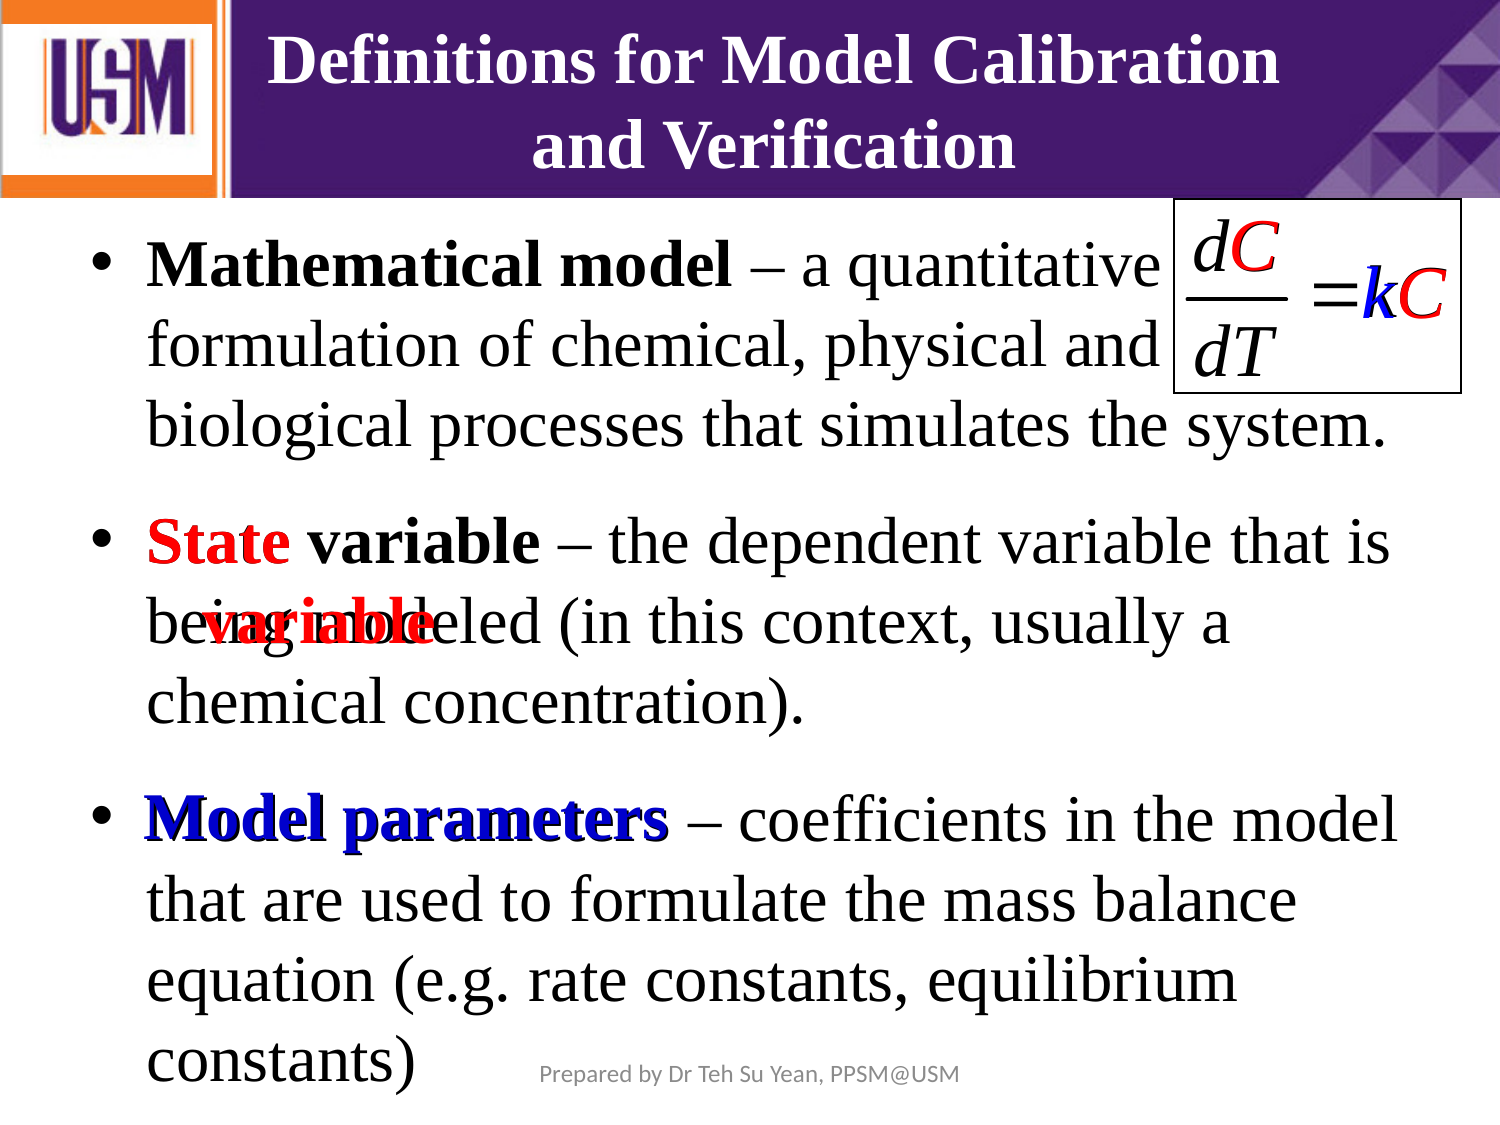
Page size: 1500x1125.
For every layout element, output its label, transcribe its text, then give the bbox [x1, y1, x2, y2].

text_box Model parameters [128, 765, 717, 853]
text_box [1349, 249, 1413, 337]
list Mathematical model – a quantitative formulation of chemical, physical and biological processes that simulates the system. State variable – the dependent variable that is being modeled (in this context, usually a chemical concentration). Model parameters – coefficients in the model that are used to formulate the mass balance equation (e.g. rate constants, equilibrium constants) [75, 212, 1425, 1050]
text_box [1174, 199, 1461, 393]
footer Prepared by Dr Teh Su Yean, PPSM@USM [512, 1042, 988, 1103]
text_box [1219, 202, 1295, 290]
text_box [1413, 249, 1462, 337]
picture [0, 0, 1500, 198]
text_box State variable [131, 489, 557, 577]
